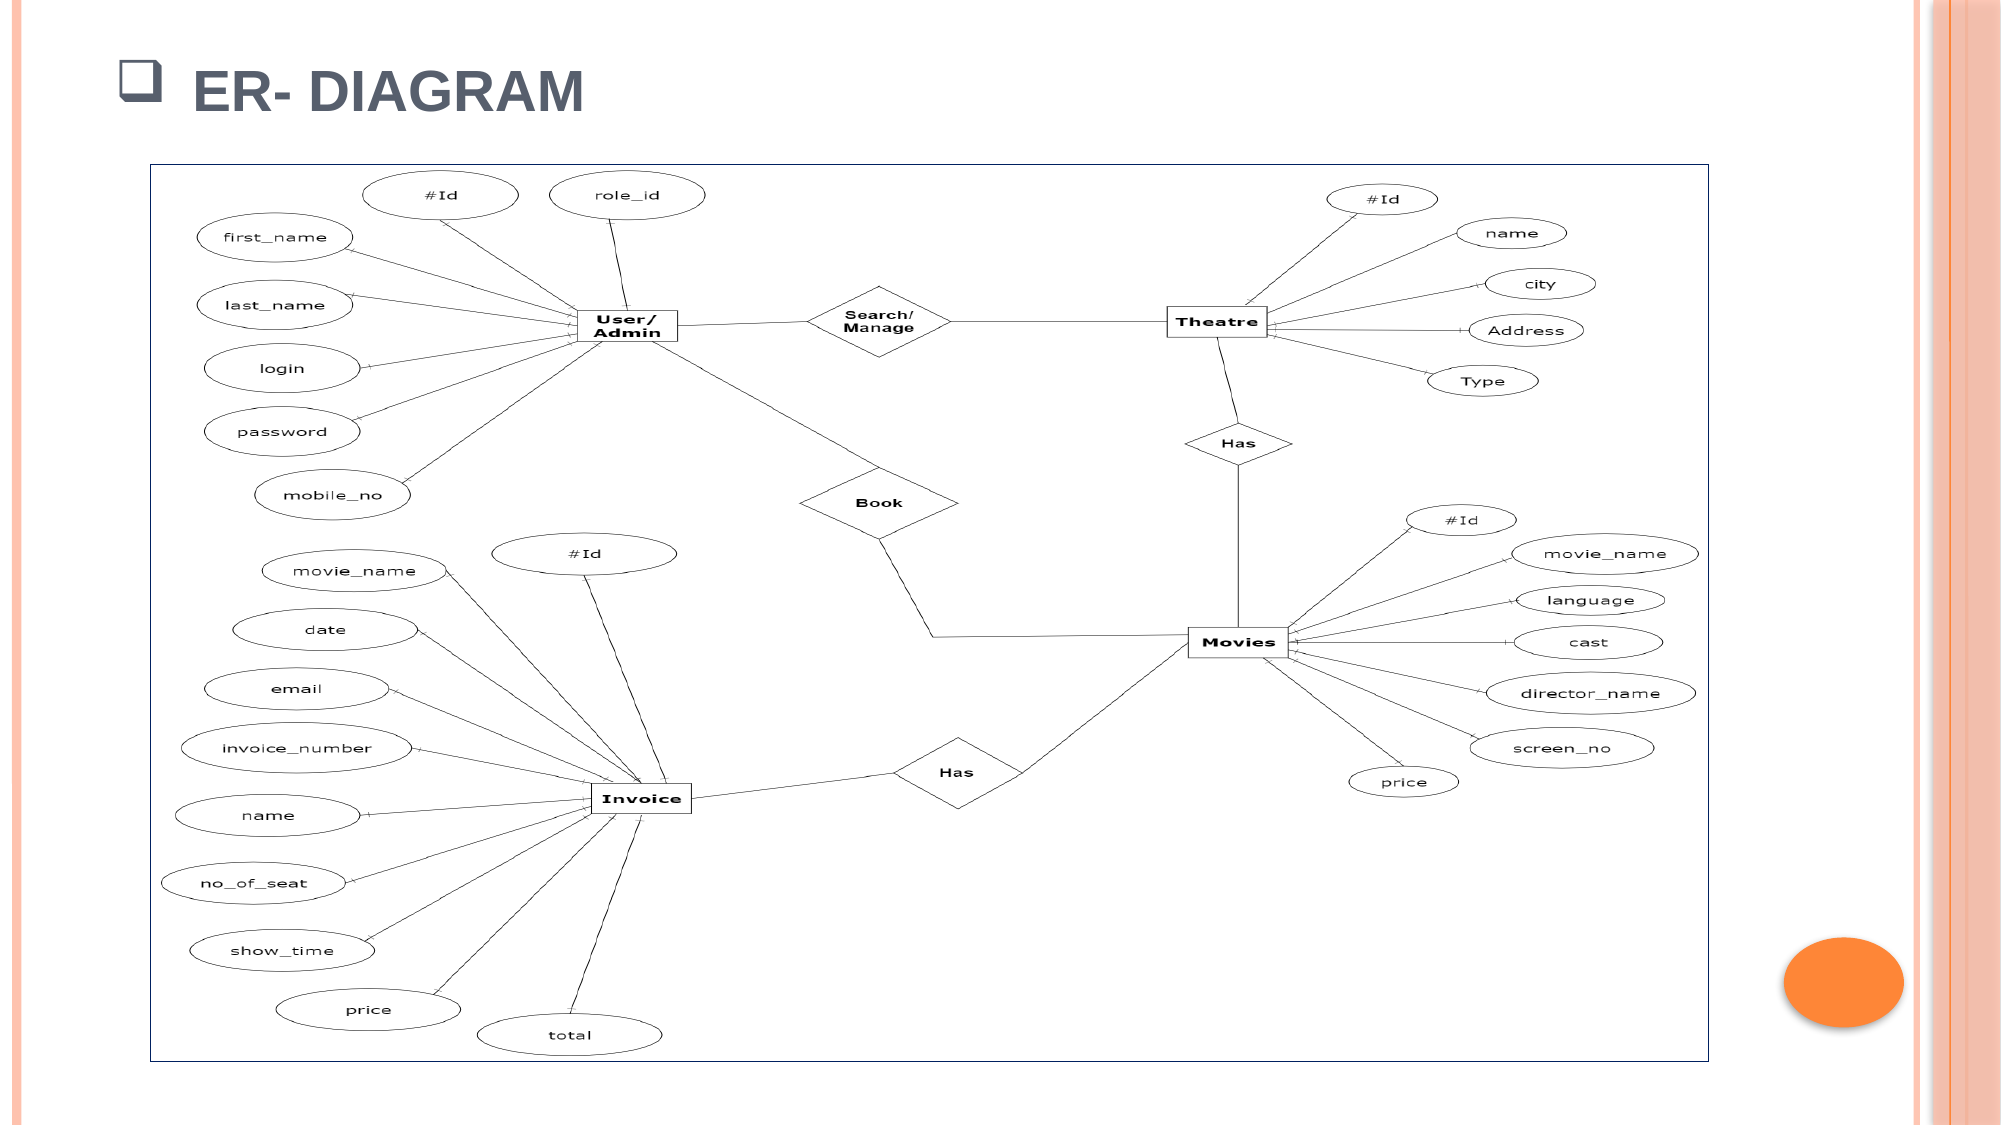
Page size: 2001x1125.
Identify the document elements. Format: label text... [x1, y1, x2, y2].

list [149, 163, 1710, 1063]
title ER- Diagram [99, 45, 1734, 233]
